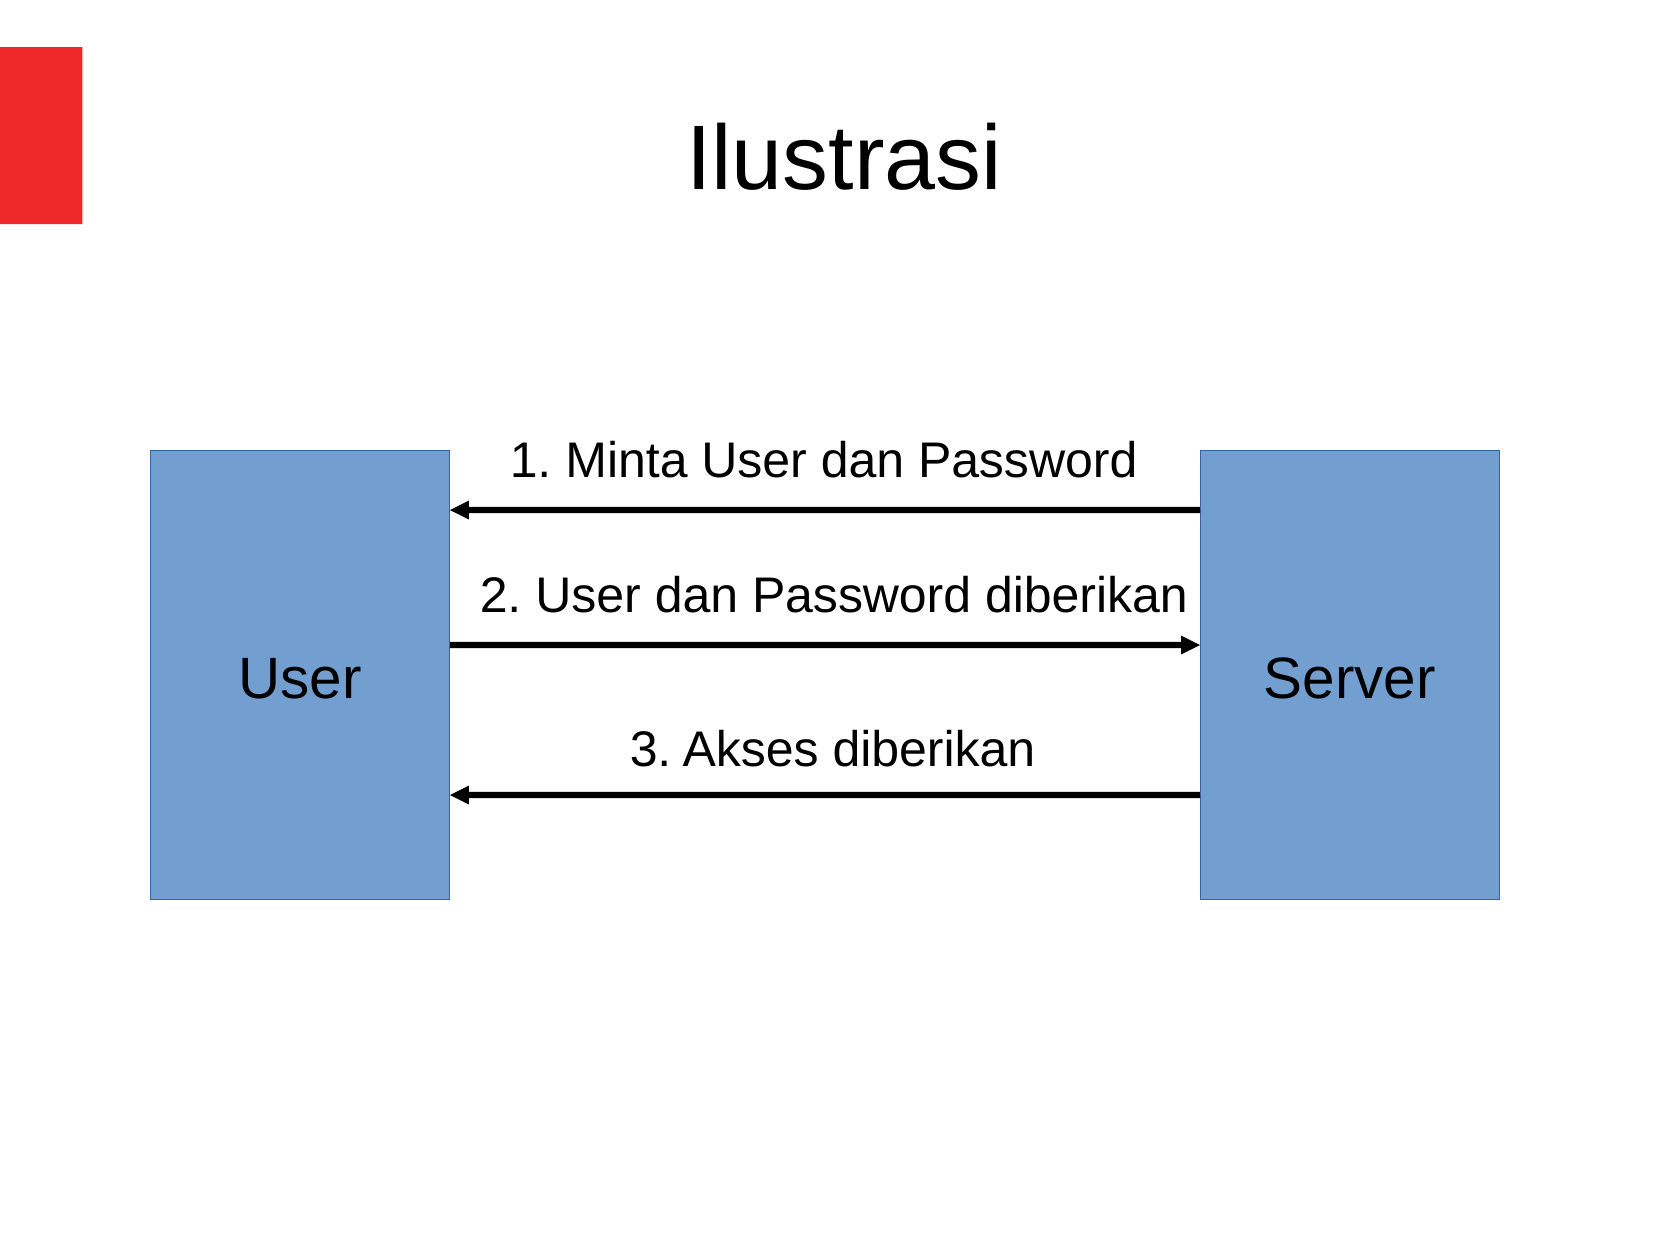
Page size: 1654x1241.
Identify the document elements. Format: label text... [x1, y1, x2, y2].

text_box Ilustrasi [118, 49, 1571, 257]
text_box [149, 419, 1501, 901]
